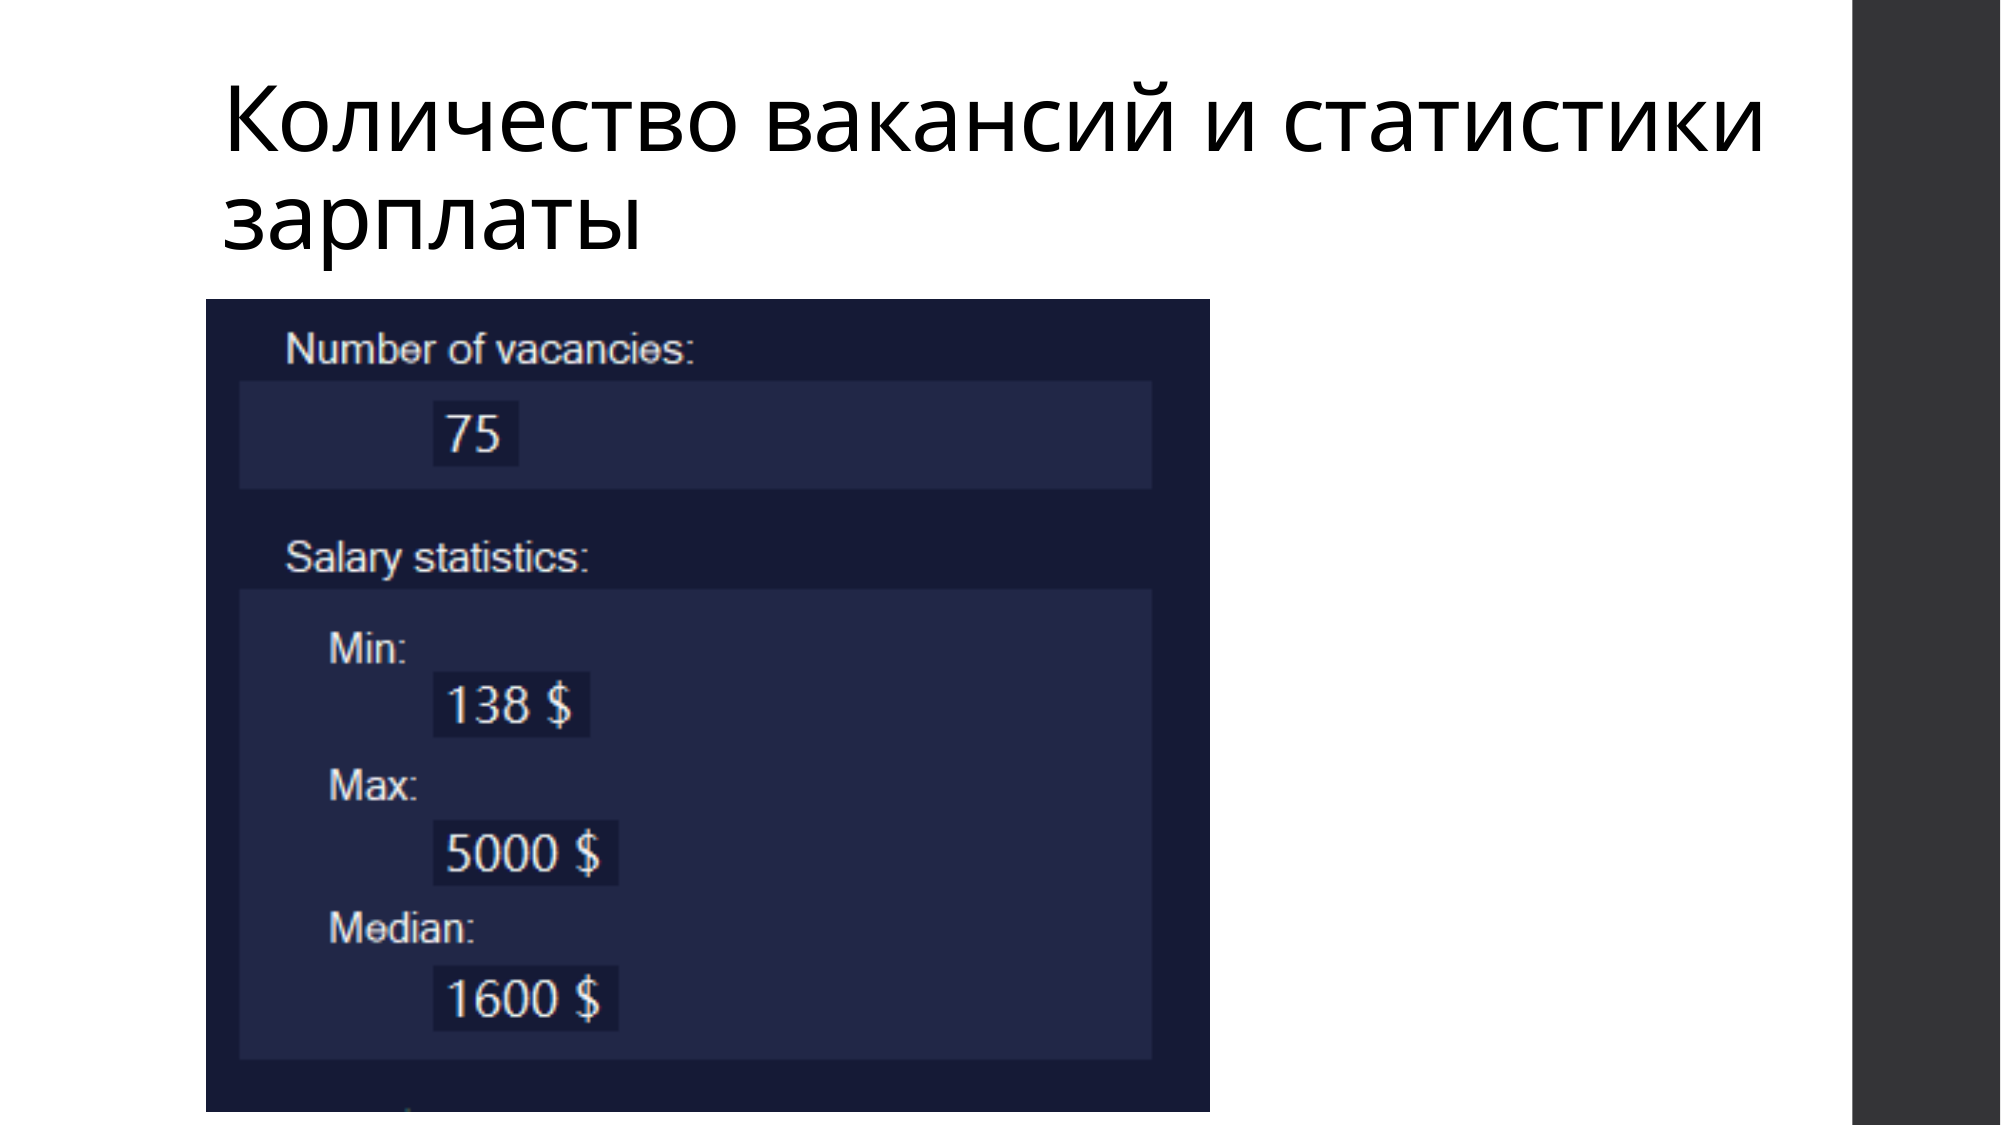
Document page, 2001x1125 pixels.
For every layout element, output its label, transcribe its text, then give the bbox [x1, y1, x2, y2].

title Количество вакансий и статистики зарплаты [206, 60, 1797, 278]
picture [206, 299, 1210, 1113]
